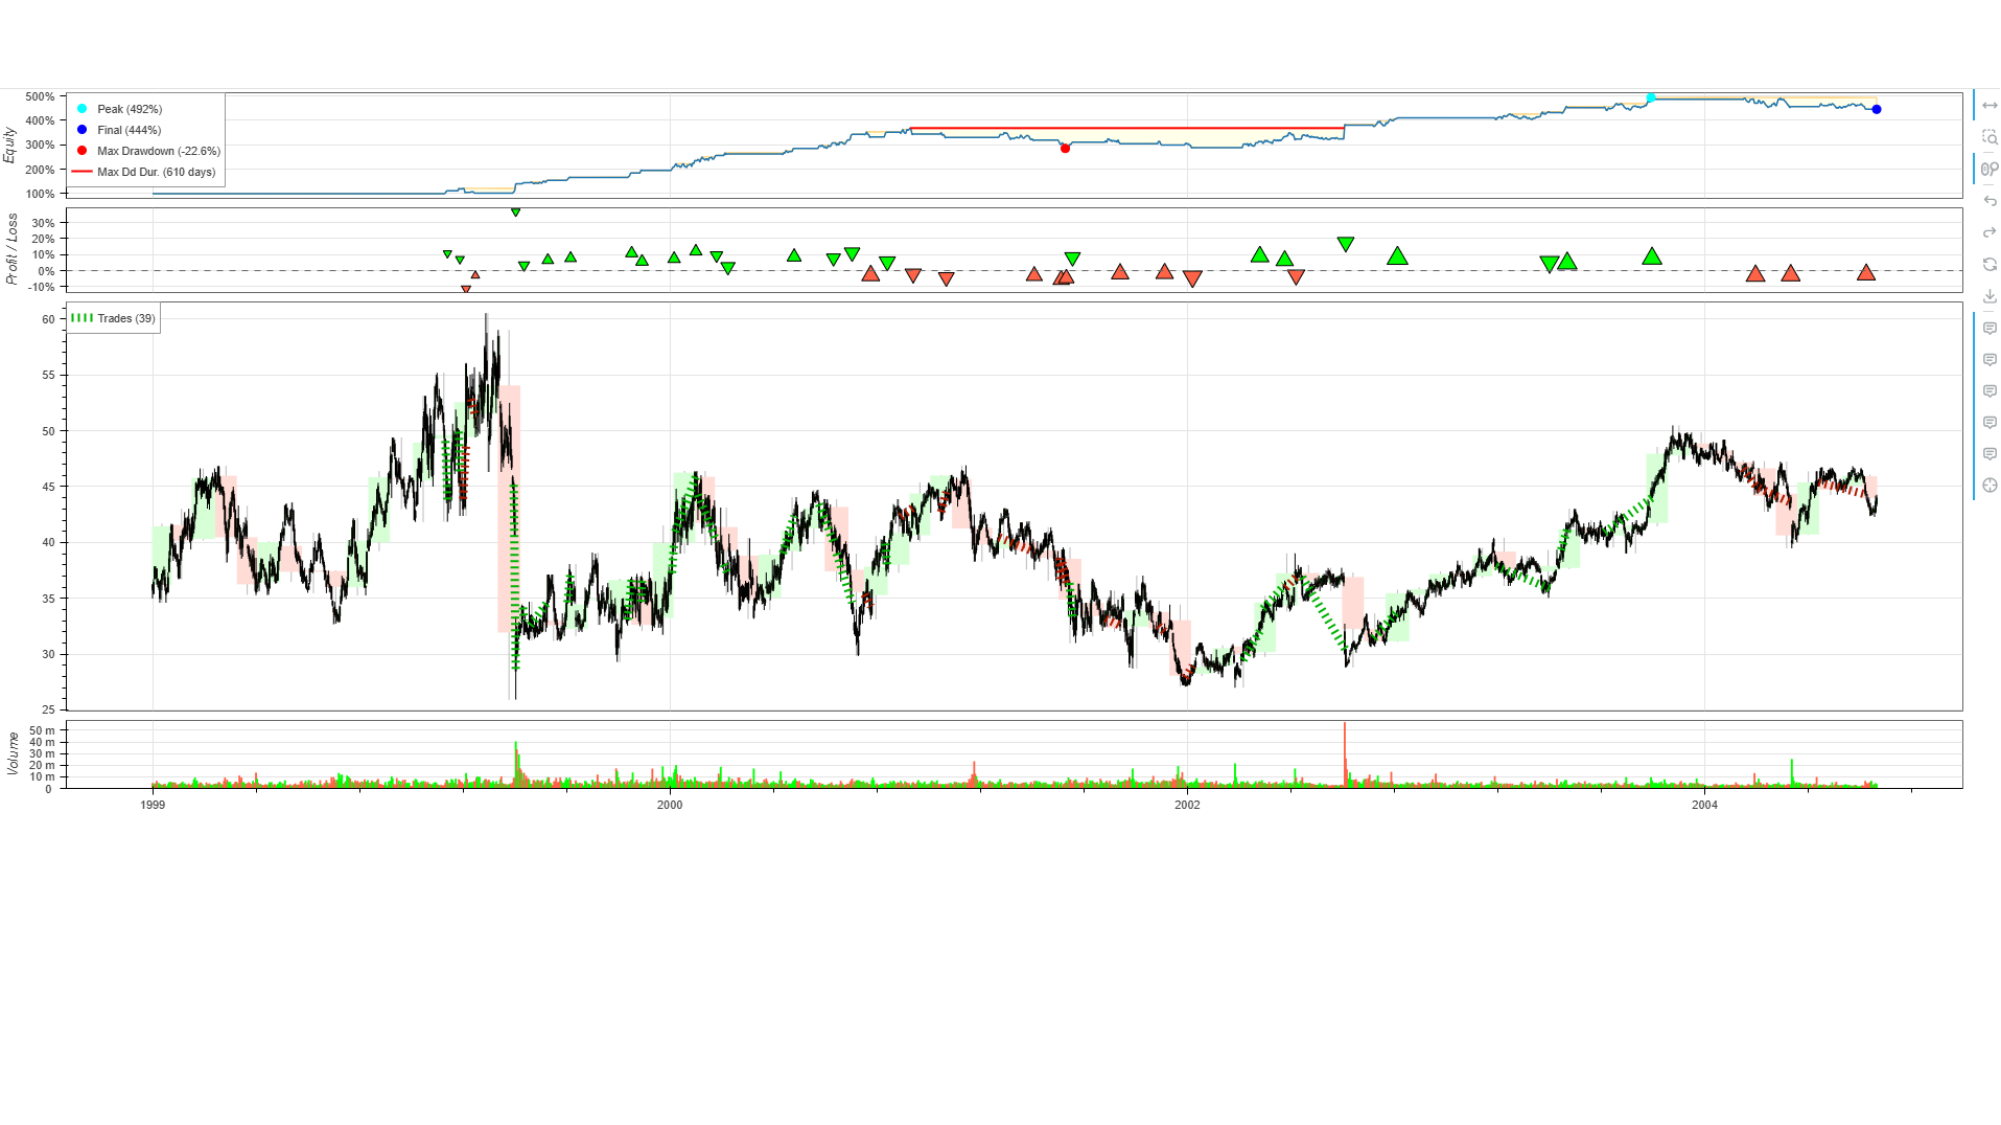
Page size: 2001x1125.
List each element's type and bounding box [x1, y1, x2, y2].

picture [0, 86, 2000, 1038]
